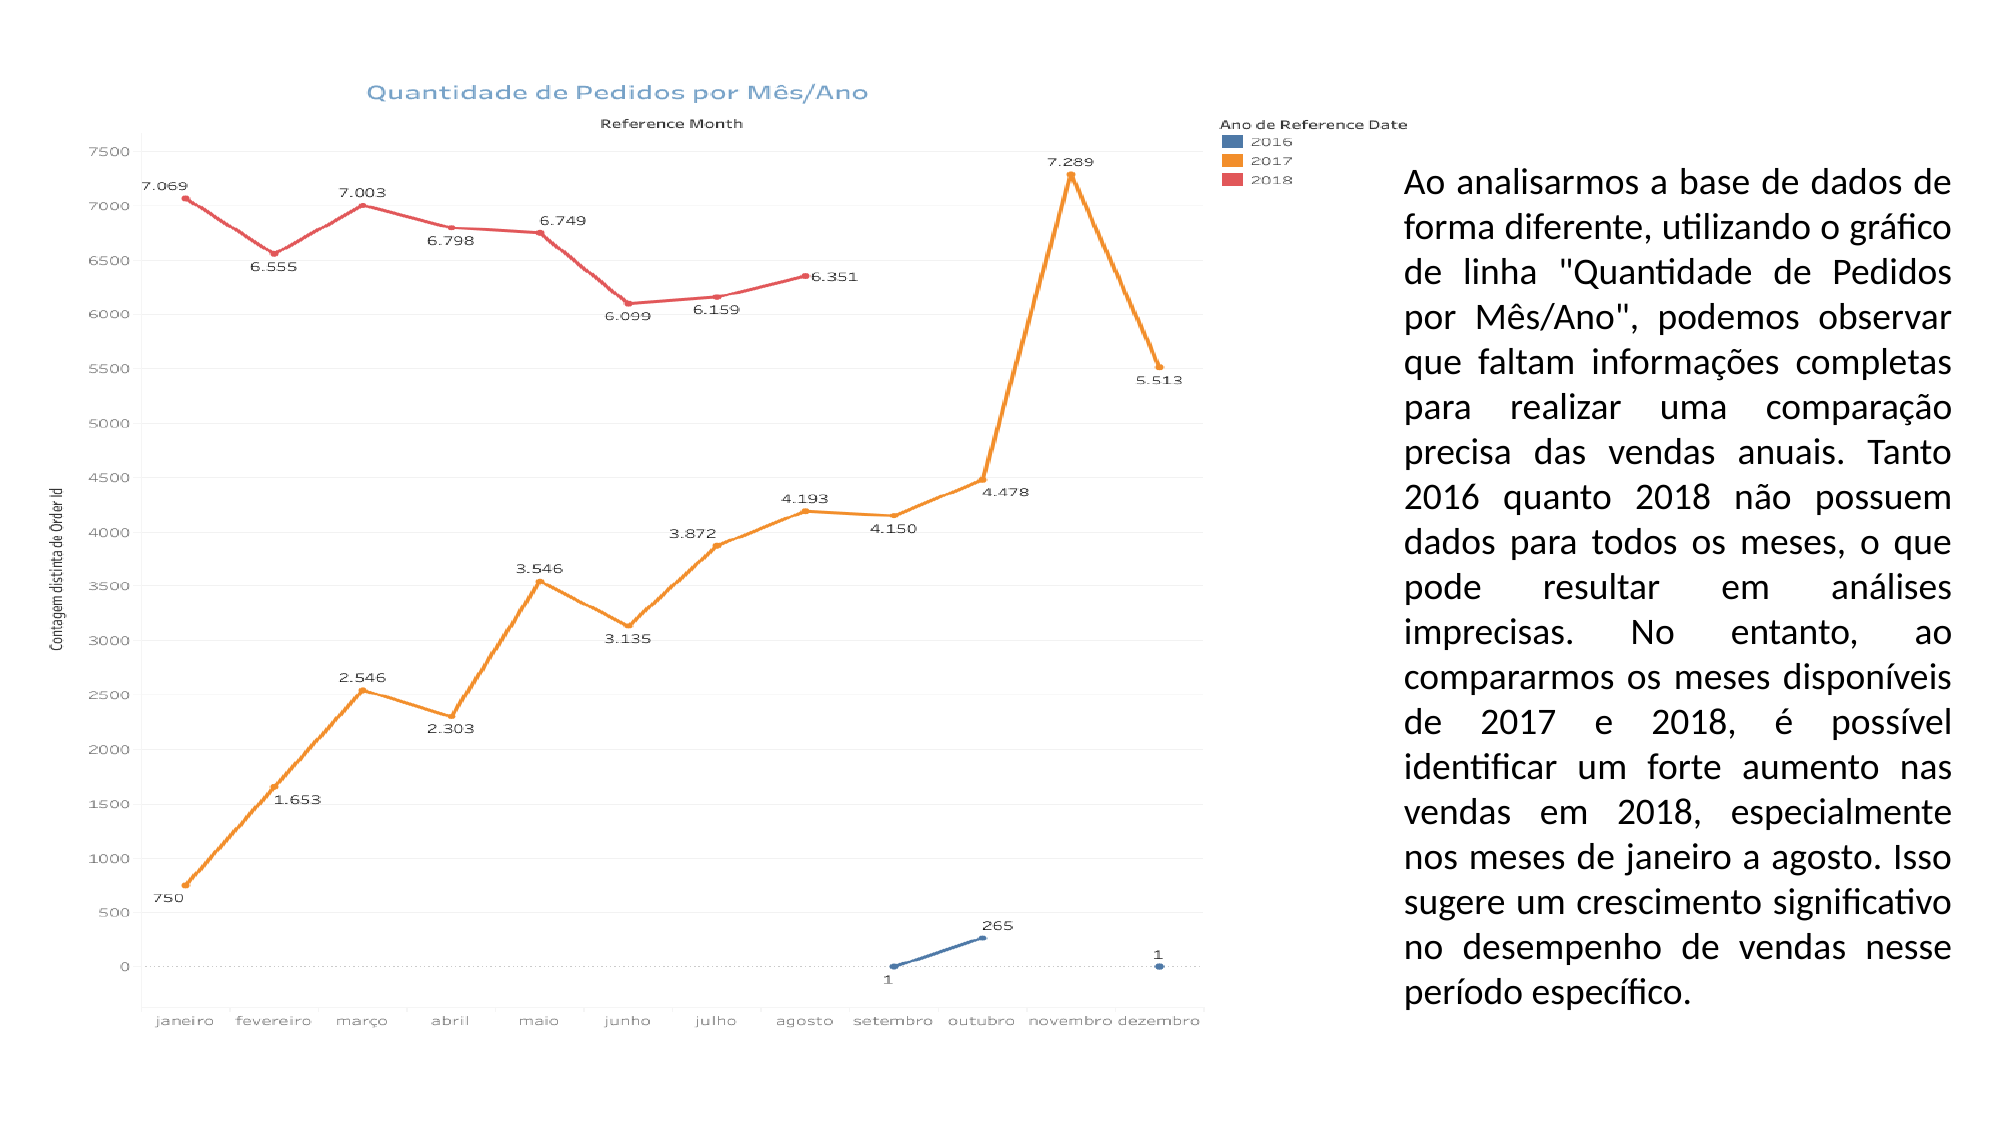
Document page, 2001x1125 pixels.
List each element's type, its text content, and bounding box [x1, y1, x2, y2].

text_box Ao analisarmos a base de dados de forma diferente, utilizando o gráfico de linha "Quantidade de Pedidos por Mês/Ano", podemos observar que faltam informações completas para realizar uma comparação precisa das vendas anuais. Tanto 2016 quanto 2018 não possuem dados para todos os meses, o que pode resultar em análises imprecisas. No entanto, ao compararmos os meses disponíveis de 2017 e 2018, é possível identificar um forte aumento nas vendas em 2018, especialmente nos meses de janeiro a agosto. Isso sugere um crescimento significativo no desempenho de vendas nesse período específico. [1425, 149, 1968, 1020]
picture [32, 72, 1425, 1028]
